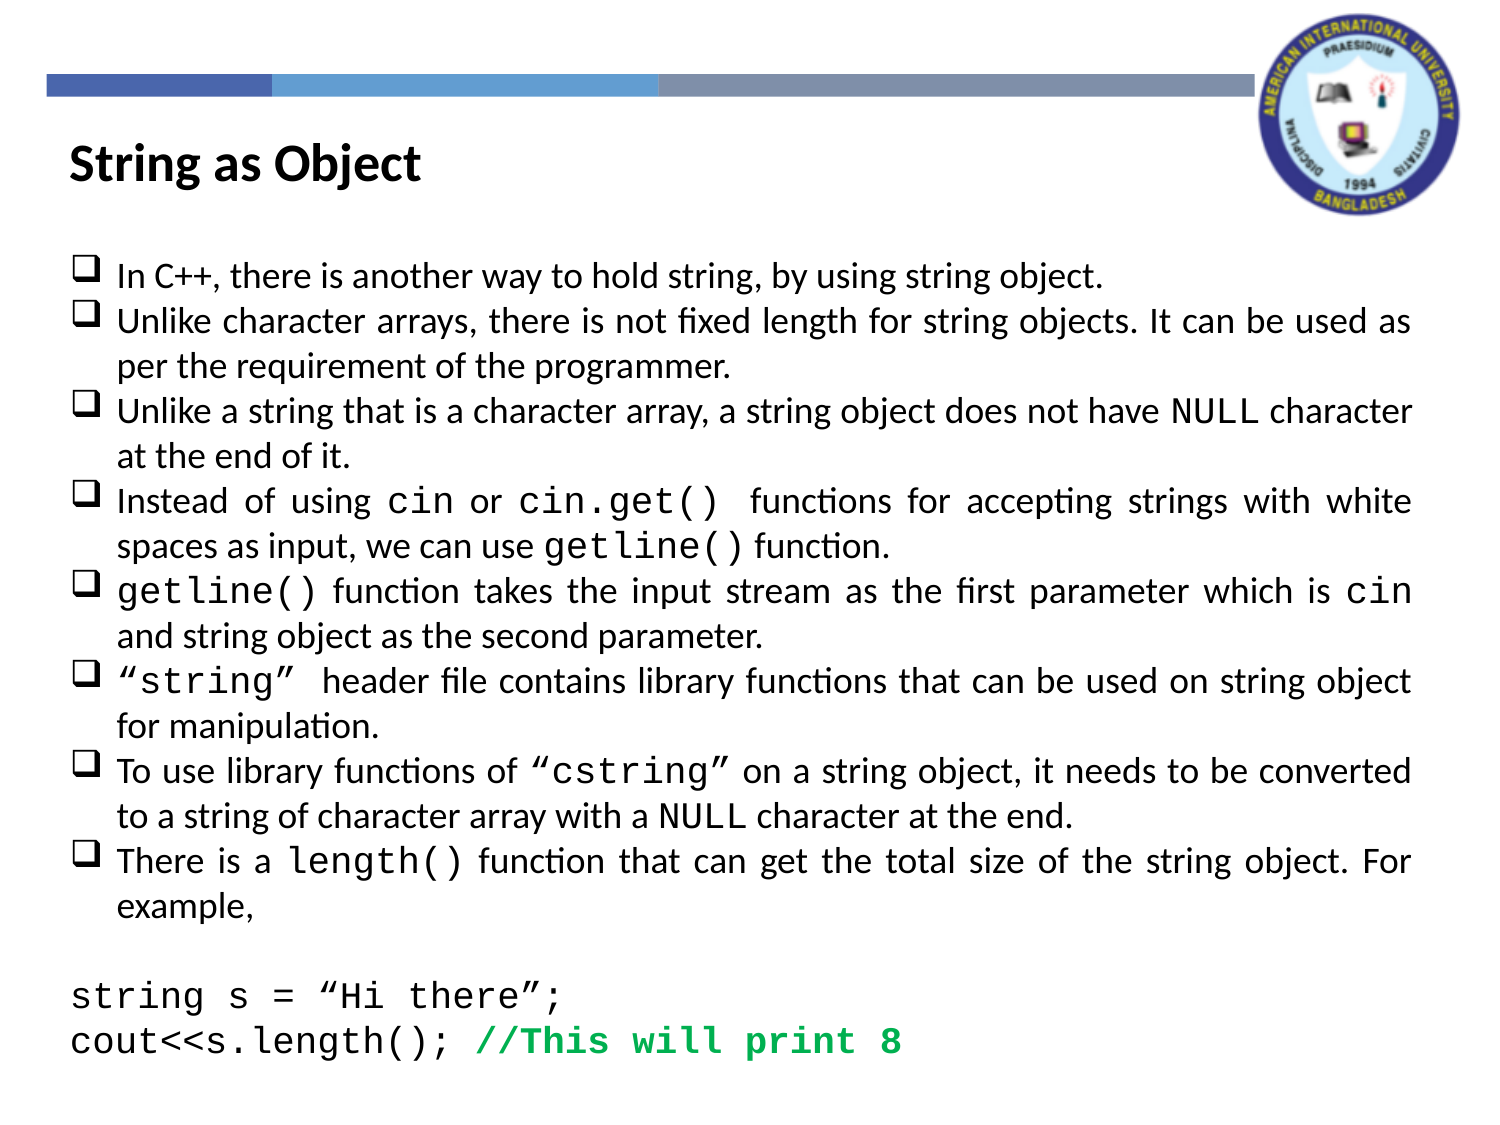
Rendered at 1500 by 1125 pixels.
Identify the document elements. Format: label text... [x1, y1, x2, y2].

picture [1254, 9, 1465, 221]
text_box String as Object [55, 119, 1129, 201]
text_box In C++, there is another way to hold string, by using string object. Unlike character arrays, there is not fixed length for string objects. It can be used as per the requirement of the programmer. Unlike a string that is a character array, a string object does not have NULL character at the end of it. Instead of using cin or cin.get() functions for accepting strings with white spaces as input, we can use getline() function. getline() function takes the input stream as the first parameter which is cin and string object as the second parameter. “string” header file contains library functions that can be used on string object for manipulation. To use library functions of “cstring” on a string object, it needs to be converted to a string of character array with a NULL character at the end. There is a length() function that can get the total size of the string object. For example, string s = “Hi there”; cout<<s.length(); //This will print 8 [55, 243, 1428, 1068]
